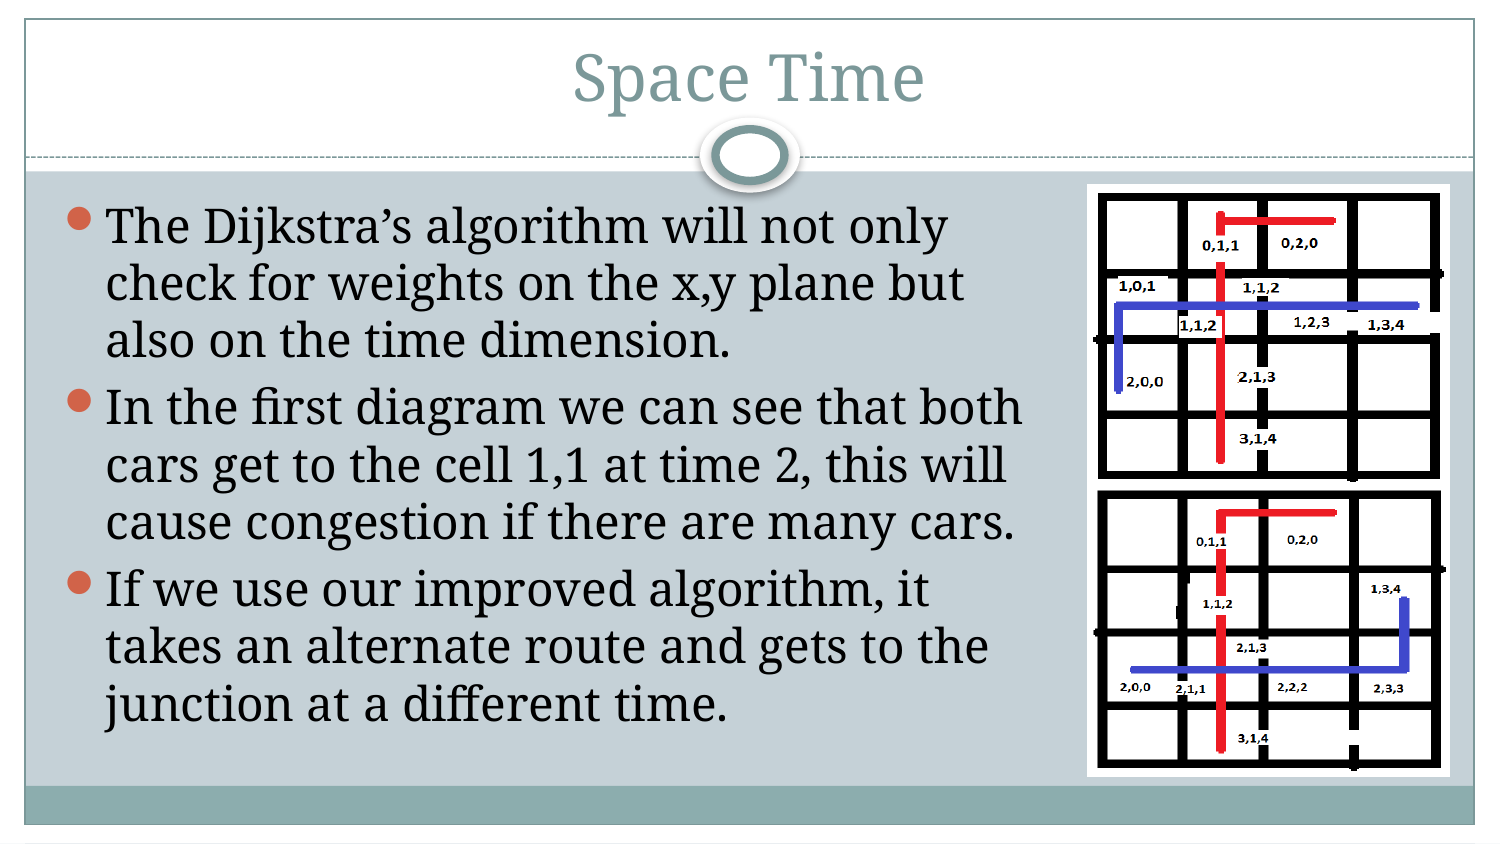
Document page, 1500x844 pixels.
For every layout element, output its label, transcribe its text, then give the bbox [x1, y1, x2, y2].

title Space Time [49, 28, 1450, 122]
picture [1087, 184, 1451, 778]
list The Dijkstra’s algorithm will not only check for weights on the x,y plane but also on the time dimension. In the first diagram we can see that both cars get to the cell 1,1 at time 2, this will cause congestion if there are many cars. If we use our improved algorithm, it takes an alternate route and gets to the junction at a different time. [49, 187, 1050, 751]
